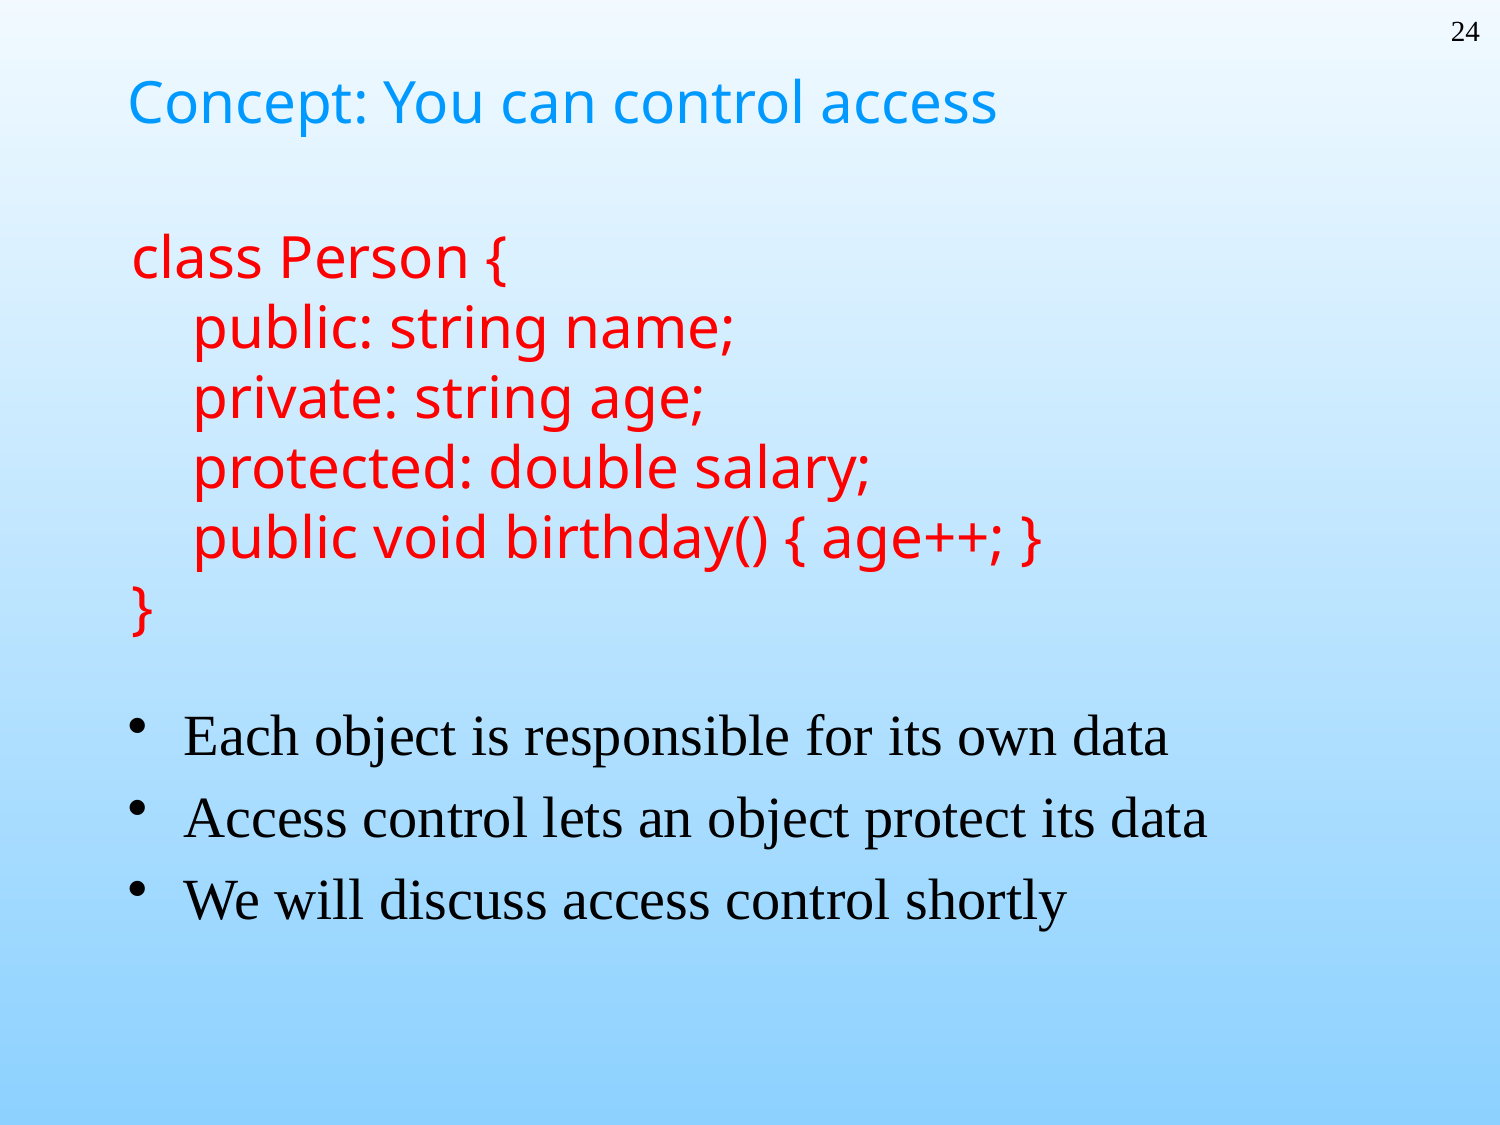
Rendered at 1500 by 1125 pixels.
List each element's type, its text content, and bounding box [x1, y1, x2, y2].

slide_number 24 [1182, 4, 1496, 80]
title Concept: You can control access [112, 12, 1388, 188]
text_box class Person { public: string name; private: string age; protected: double salary; public void birthday() { age++; } } [117, 212, 1443, 648]
list Each object is responsible for its own data Access control lets an object protect its data We will discuss access control shortly [112, 200, 1388, 1063]
